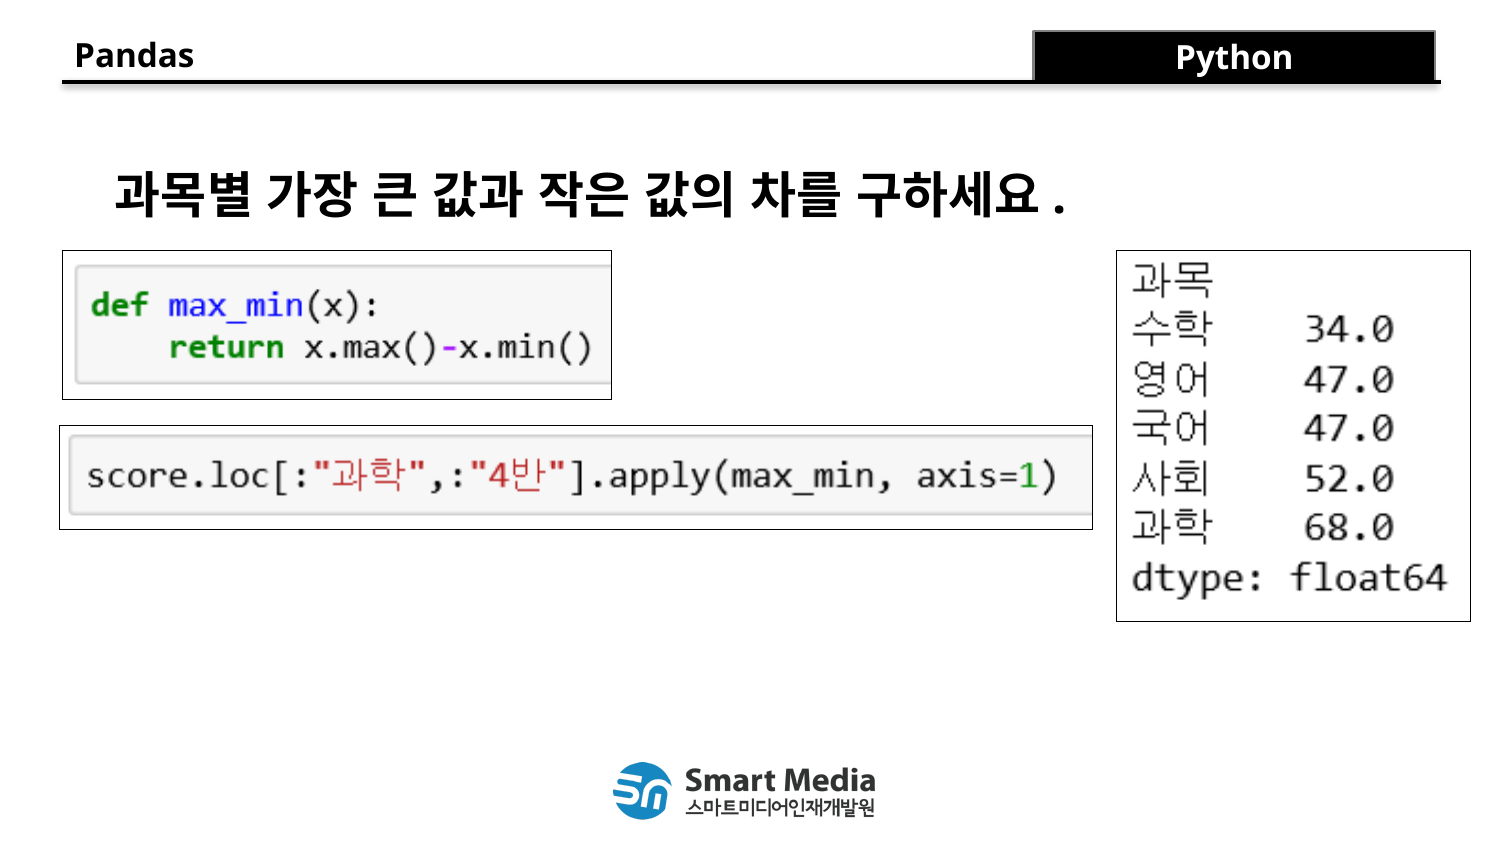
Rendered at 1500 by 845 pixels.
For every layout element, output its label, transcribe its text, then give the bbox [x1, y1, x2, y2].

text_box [58, 26, 1441, 83]
picture [58, 424, 1093, 530]
text_box 과목별 가장 큰 값과 작은 값의 차를 구하세요. [100, 125, 1294, 231]
picture [1116, 250, 1471, 622]
picture [62, 250, 612, 401]
picture [613, 762, 875, 821]
